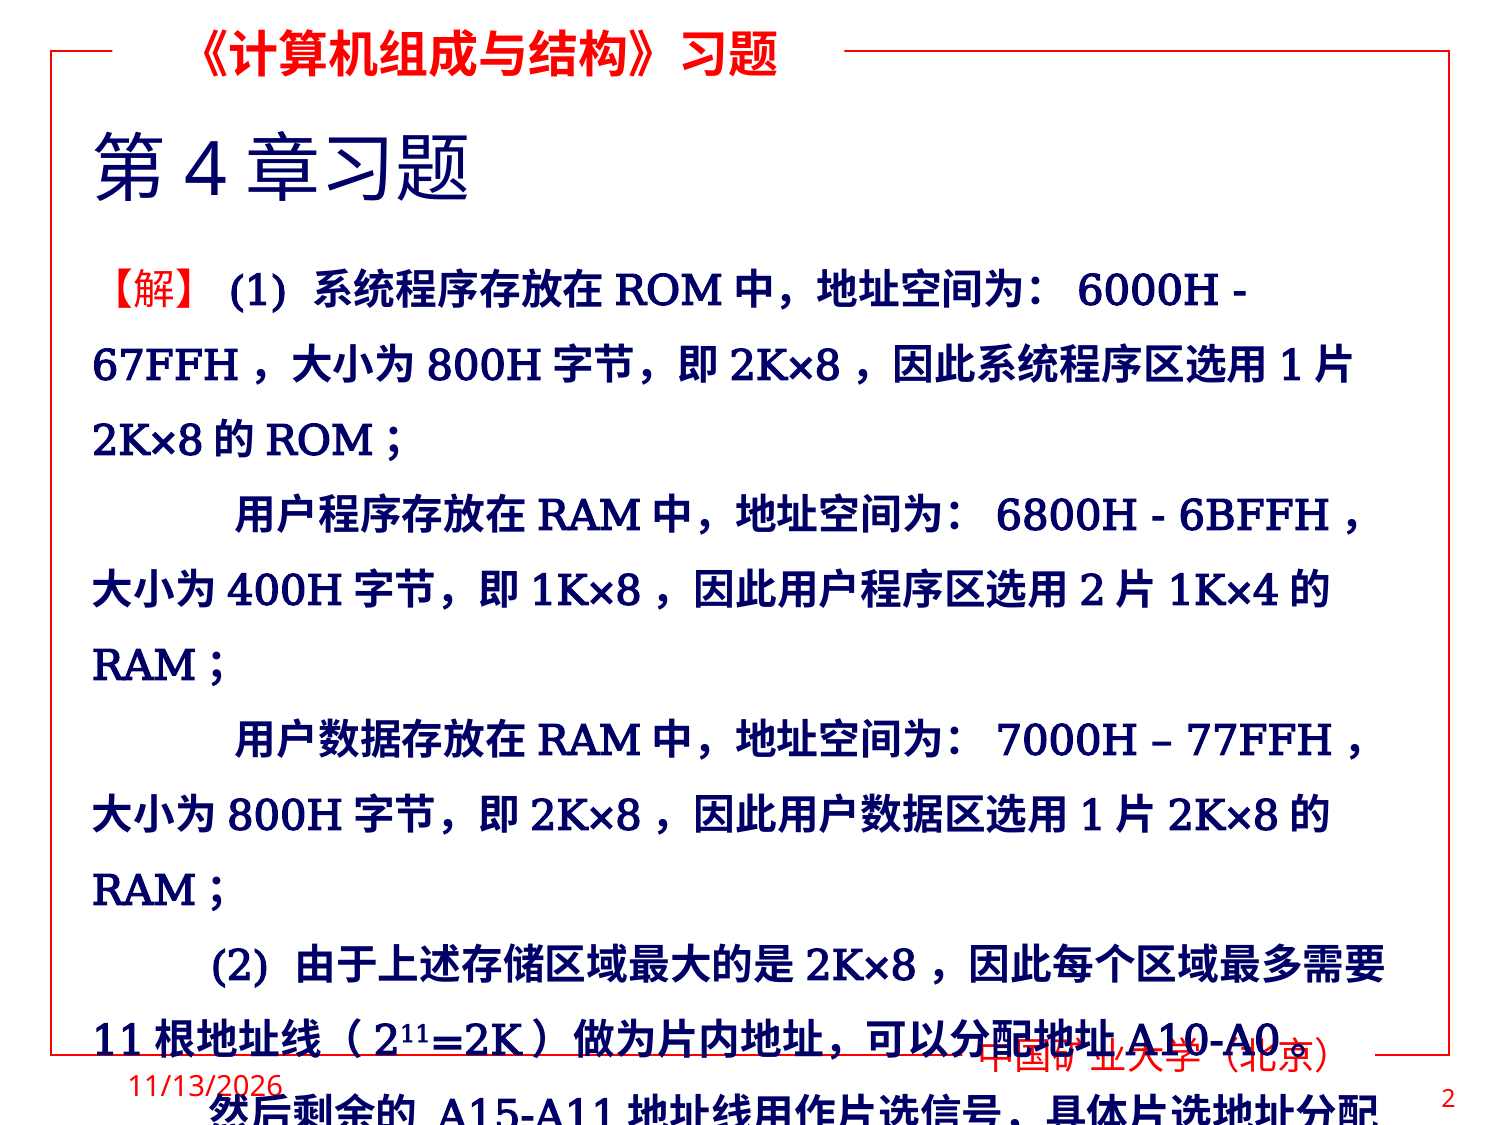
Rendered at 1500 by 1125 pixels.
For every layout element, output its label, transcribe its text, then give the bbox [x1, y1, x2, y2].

title 第4章习题 [76, 111, 1435, 219]
subtitle 【解】(1) 系统程序存放在ROM中，地址空间为：6000H - 67FFH，大小为800H字节，即2K×8，因此系统程序区选用1片2K×8的ROM； 用户程序存放在RAM中，地址空间为：6800H - 6BFFH，大小为400H字节，即1K×8，因此用户程序区选用2片1K×4的RAM； 用户数据存放在RAM中，地址空间为：7000H – 77FFH，大小为800H字节，即2K×8，因此用户数据区选用1片2K×8的RAM； (2) 由于上述存储区域最大的是2K×8，因此每个区域最多需要11根地址线（211=2K）做为片内地址，可以分配地址A10-A0。 然后剩余的 A15-A11地址线用作片选信号，具体片选地址分配情况如下： [76, 230, 1435, 1004]
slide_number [112, 1050, 425, 1125]
